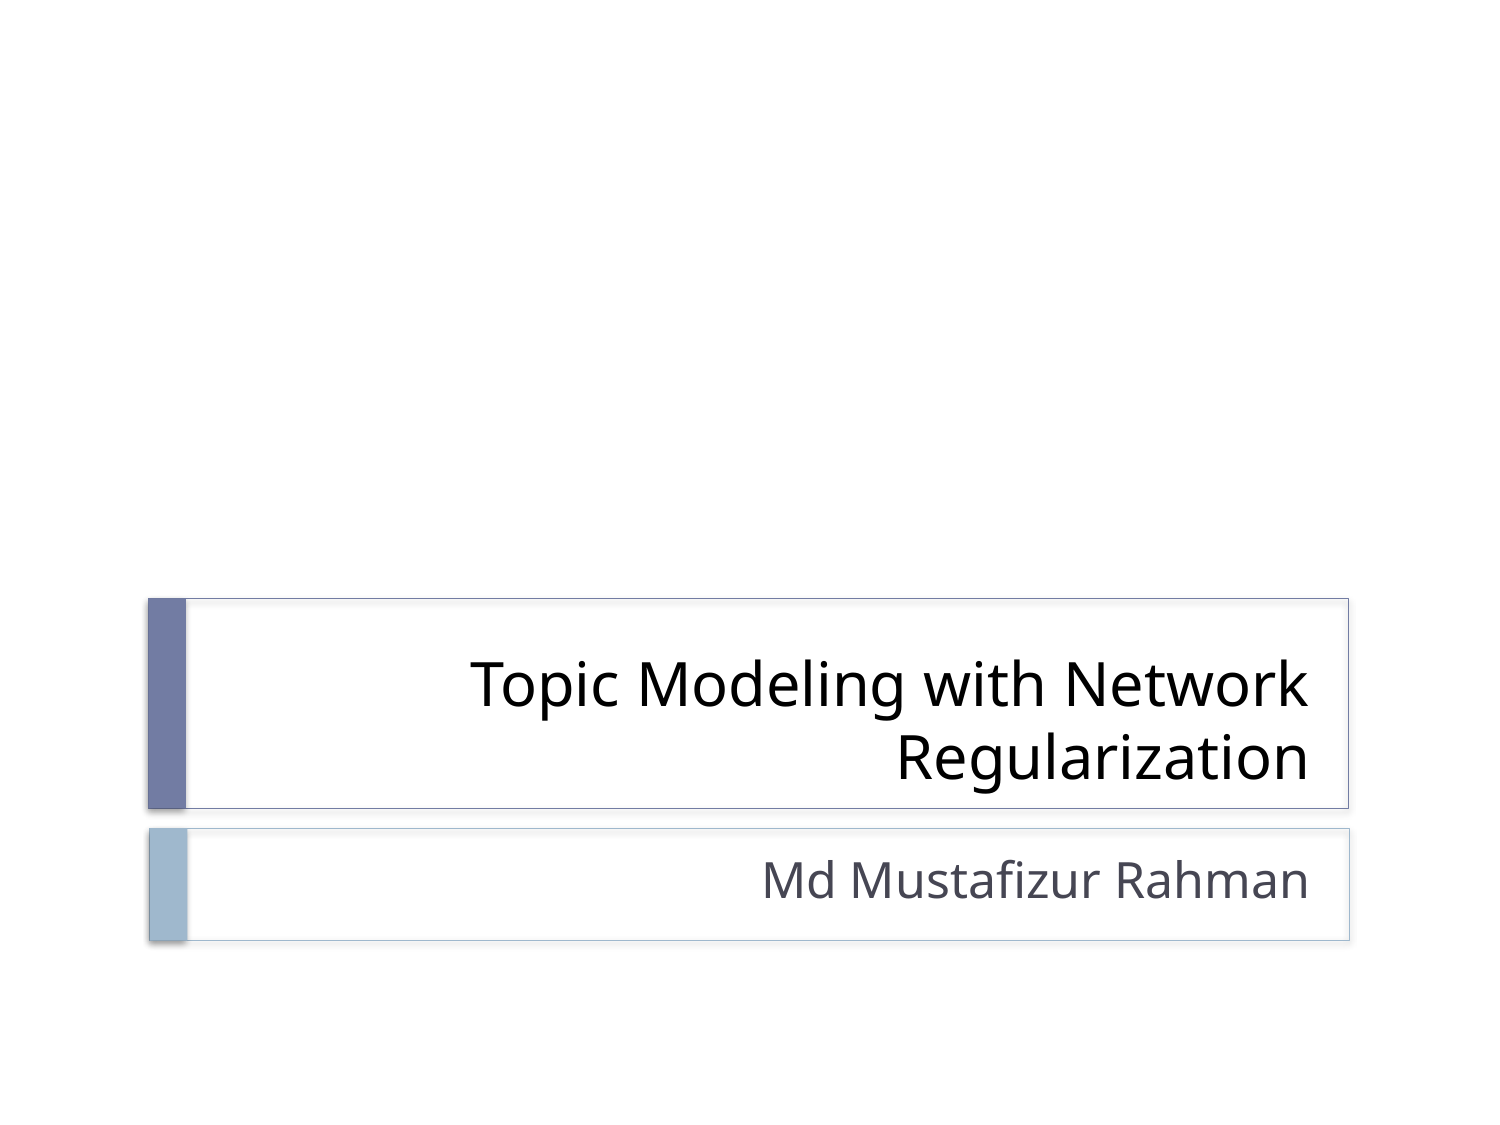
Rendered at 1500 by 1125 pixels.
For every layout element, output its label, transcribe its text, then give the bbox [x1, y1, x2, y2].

subtitle Md Mustafizur Rahman [200, 840, 1325, 929]
title Topic Modeling with Network Regularization [200, 637, 1325, 800]
